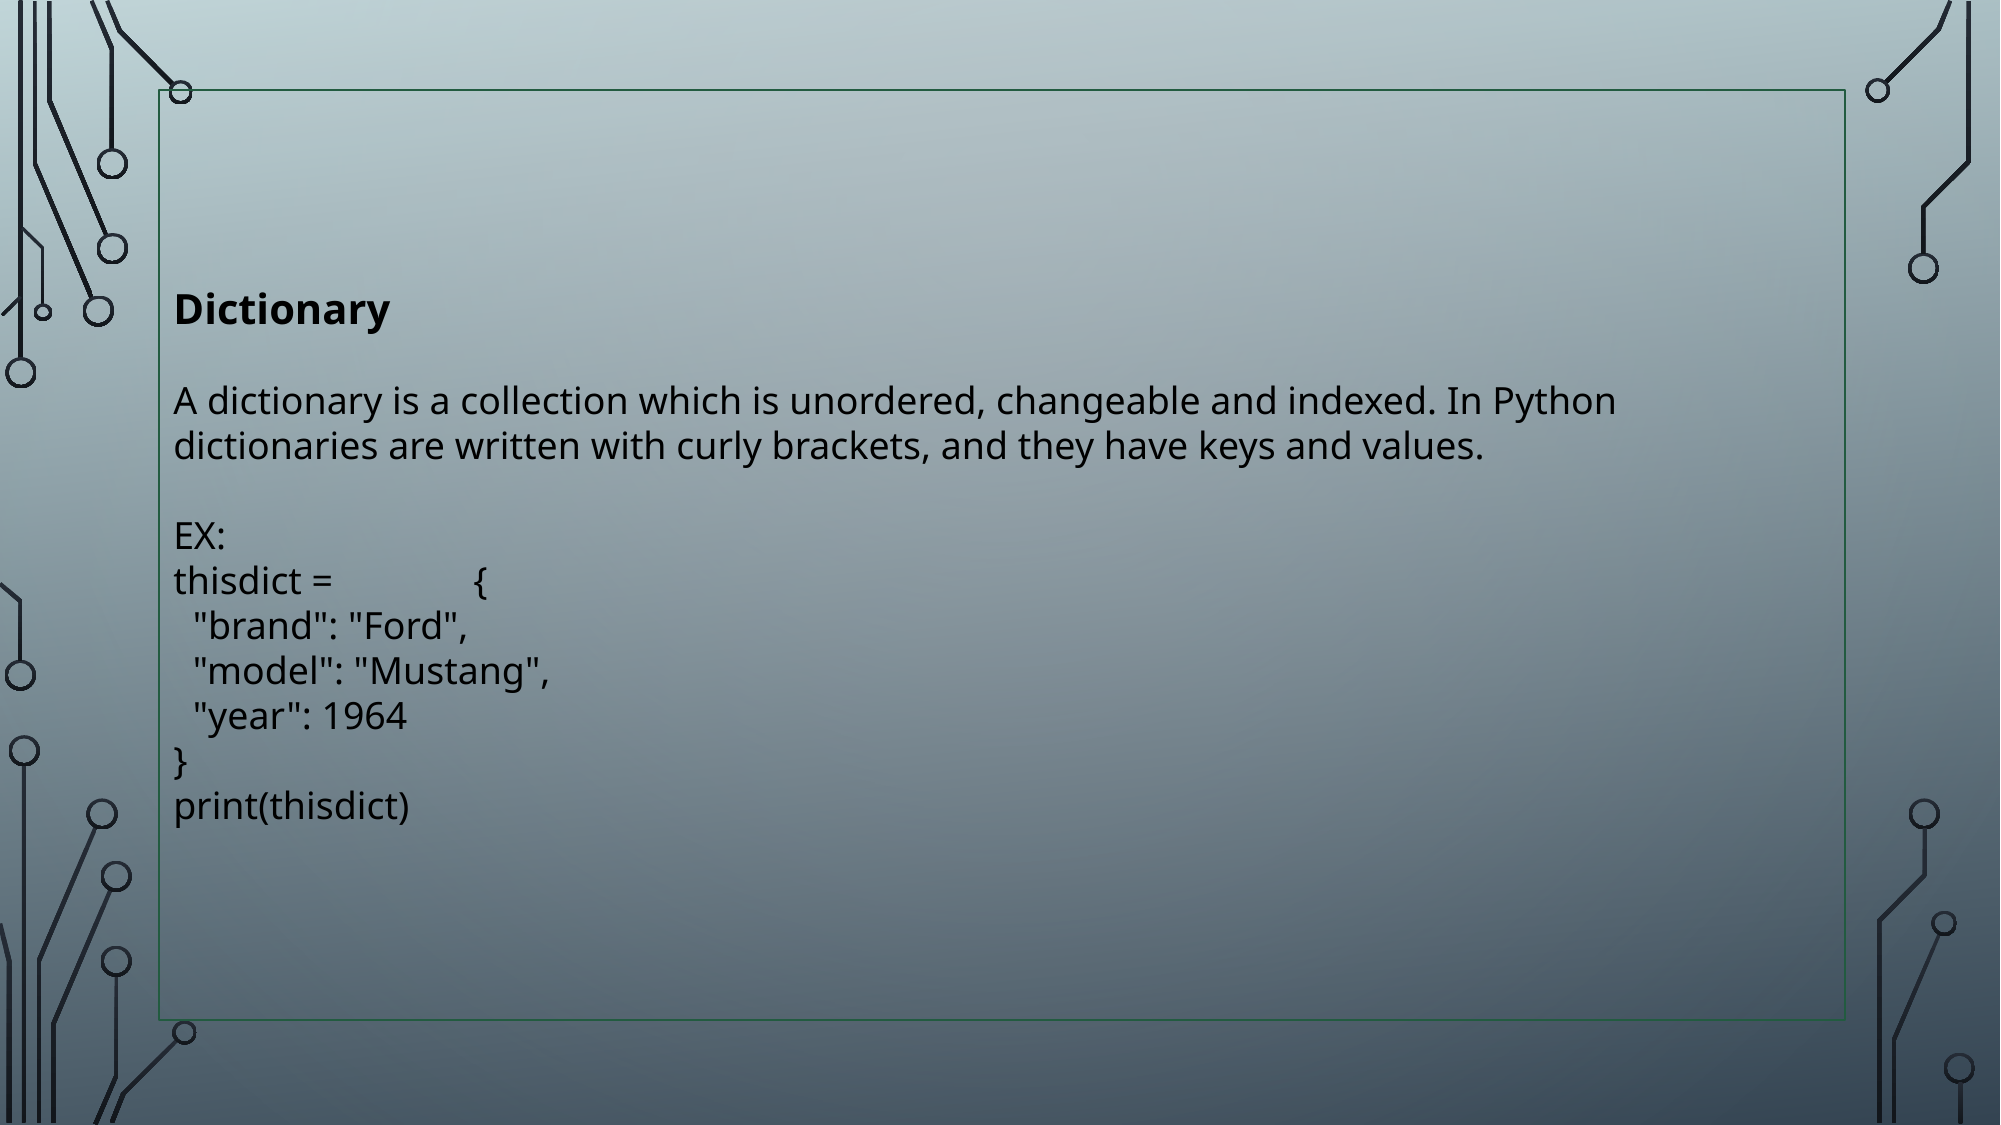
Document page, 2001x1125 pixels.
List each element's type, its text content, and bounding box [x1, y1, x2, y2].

text_box Dictionary A dictionary is a collection which is unordered, changeable and indexed. In Python dictionaries are written with curly brackets, and they have keys and values. EX: thisdict = { "brand": "Ford", "model": "Mustang", "year": 1964 } print(thisdict) [158, 89, 1846, 1021]
